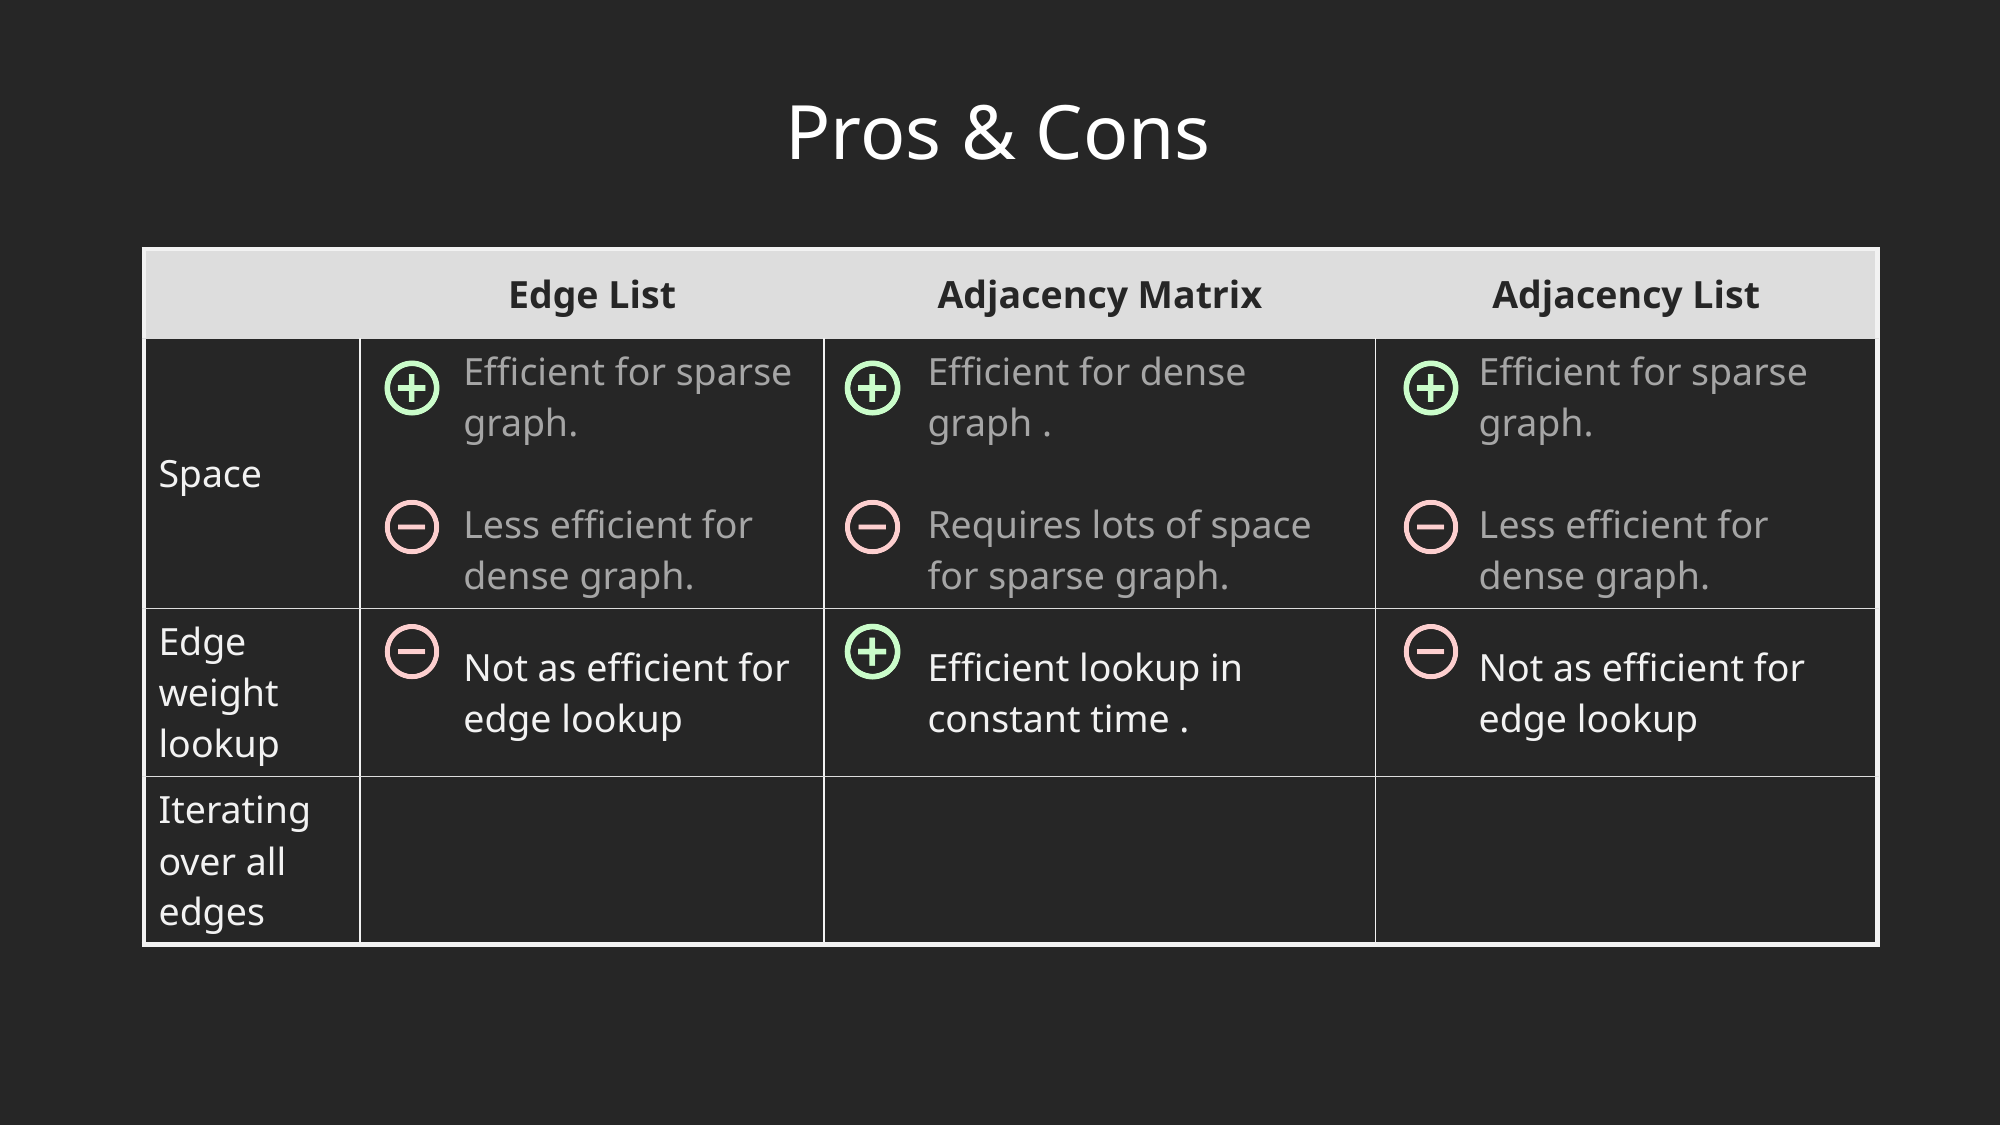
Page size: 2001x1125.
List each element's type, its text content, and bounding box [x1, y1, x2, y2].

picture [1399, 495, 1463, 559]
picture [1399, 619, 1463, 684]
picture [840, 495, 905, 559]
title Pros & Cons [172, 60, 1825, 184]
picture [840, 619, 905, 684]
picture [379, 495, 444, 559]
picture [840, 356, 905, 420]
picture [1399, 356, 1463, 420]
picture [379, 619, 444, 684]
picture [379, 356, 444, 420]
